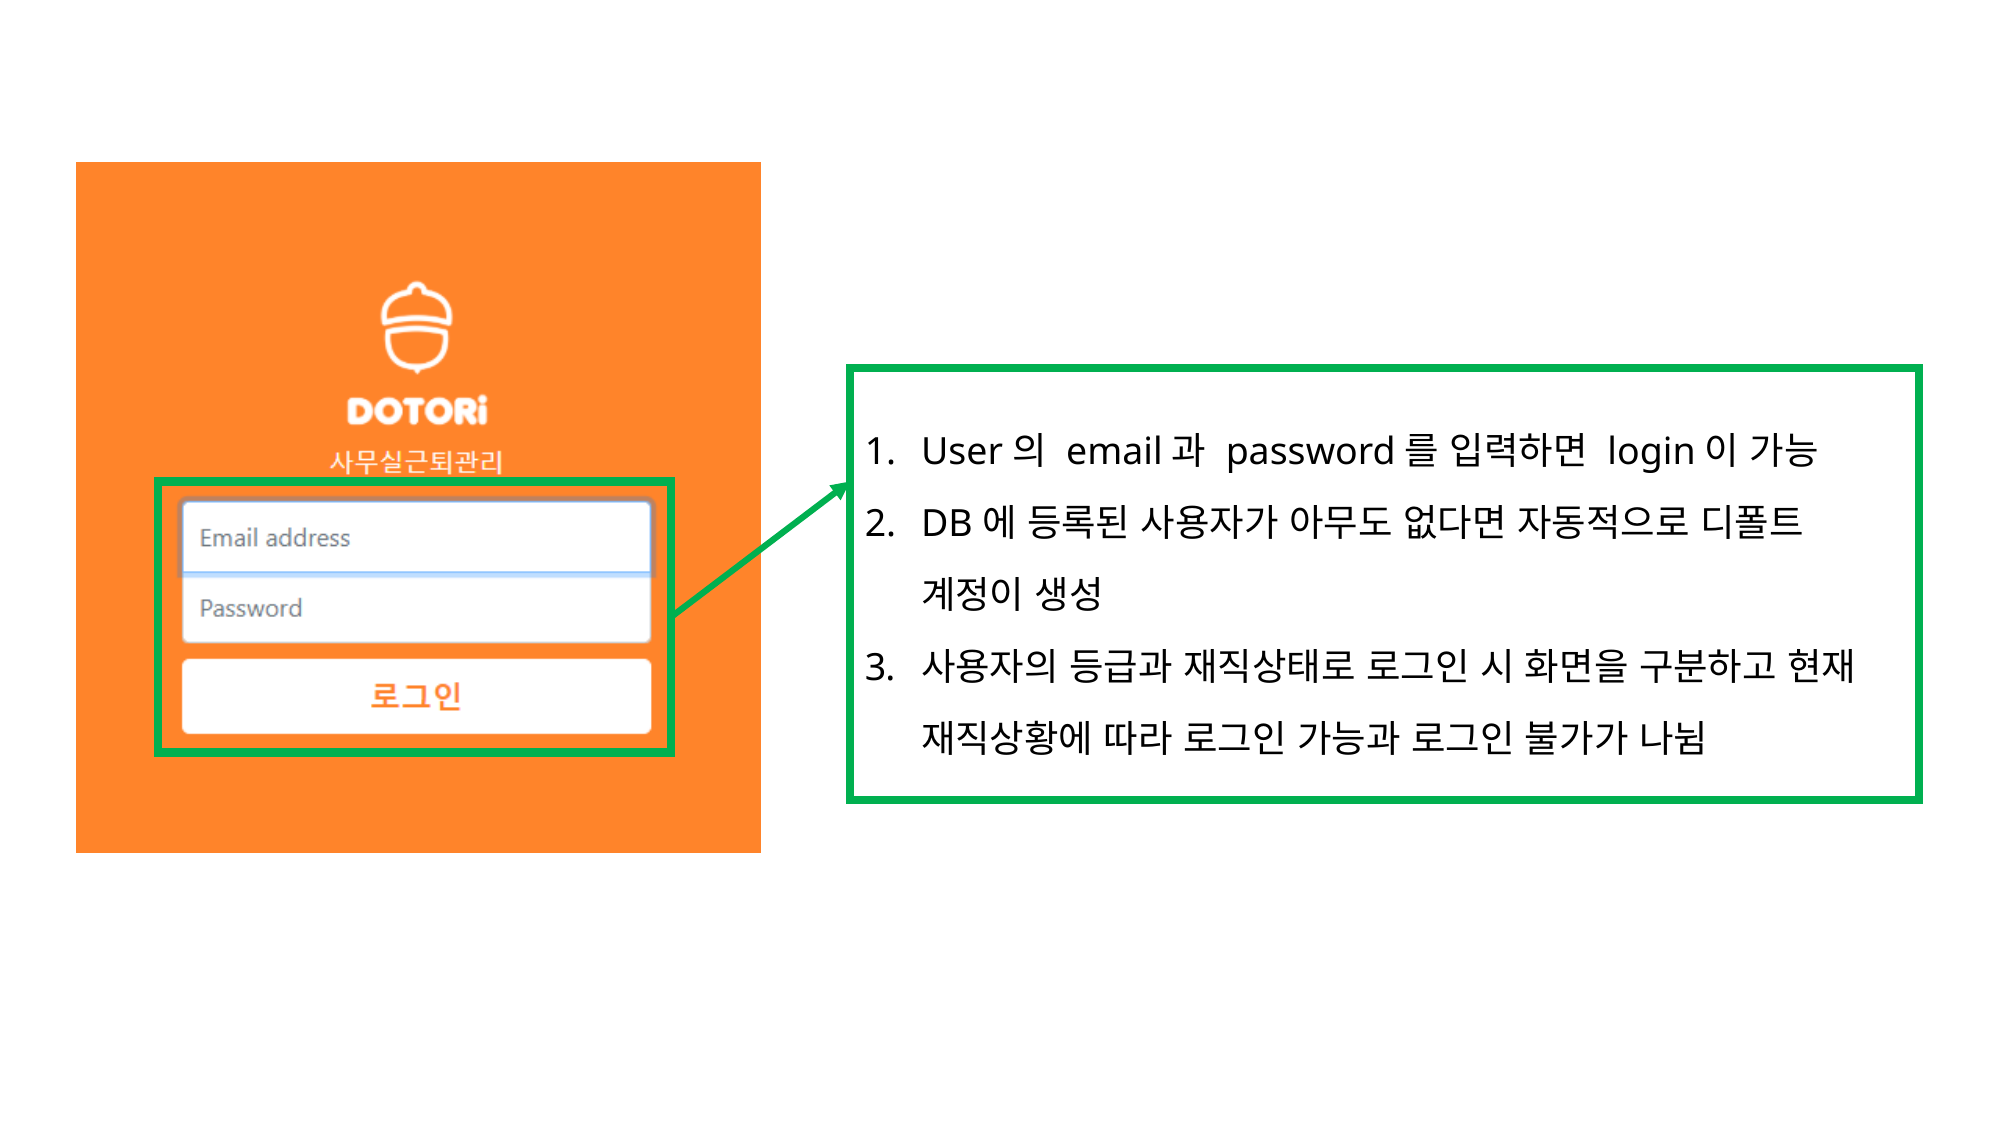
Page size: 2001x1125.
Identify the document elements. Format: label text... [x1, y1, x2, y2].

picture [75, 162, 761, 853]
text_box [670, 481, 850, 618]
text_box User의 email과 password를 입력하면 login이 가능 DB에 등록된 사용자가 아무도 없다면 자동적으로 디폴트 계정이 생성 사용자의 등급과 재직상태로 로그인 시 화면을 구분하고 현재 재직상황에 따라 로그인 가능과 로그인 불가가 나뉨 [849, 367, 1920, 801]
